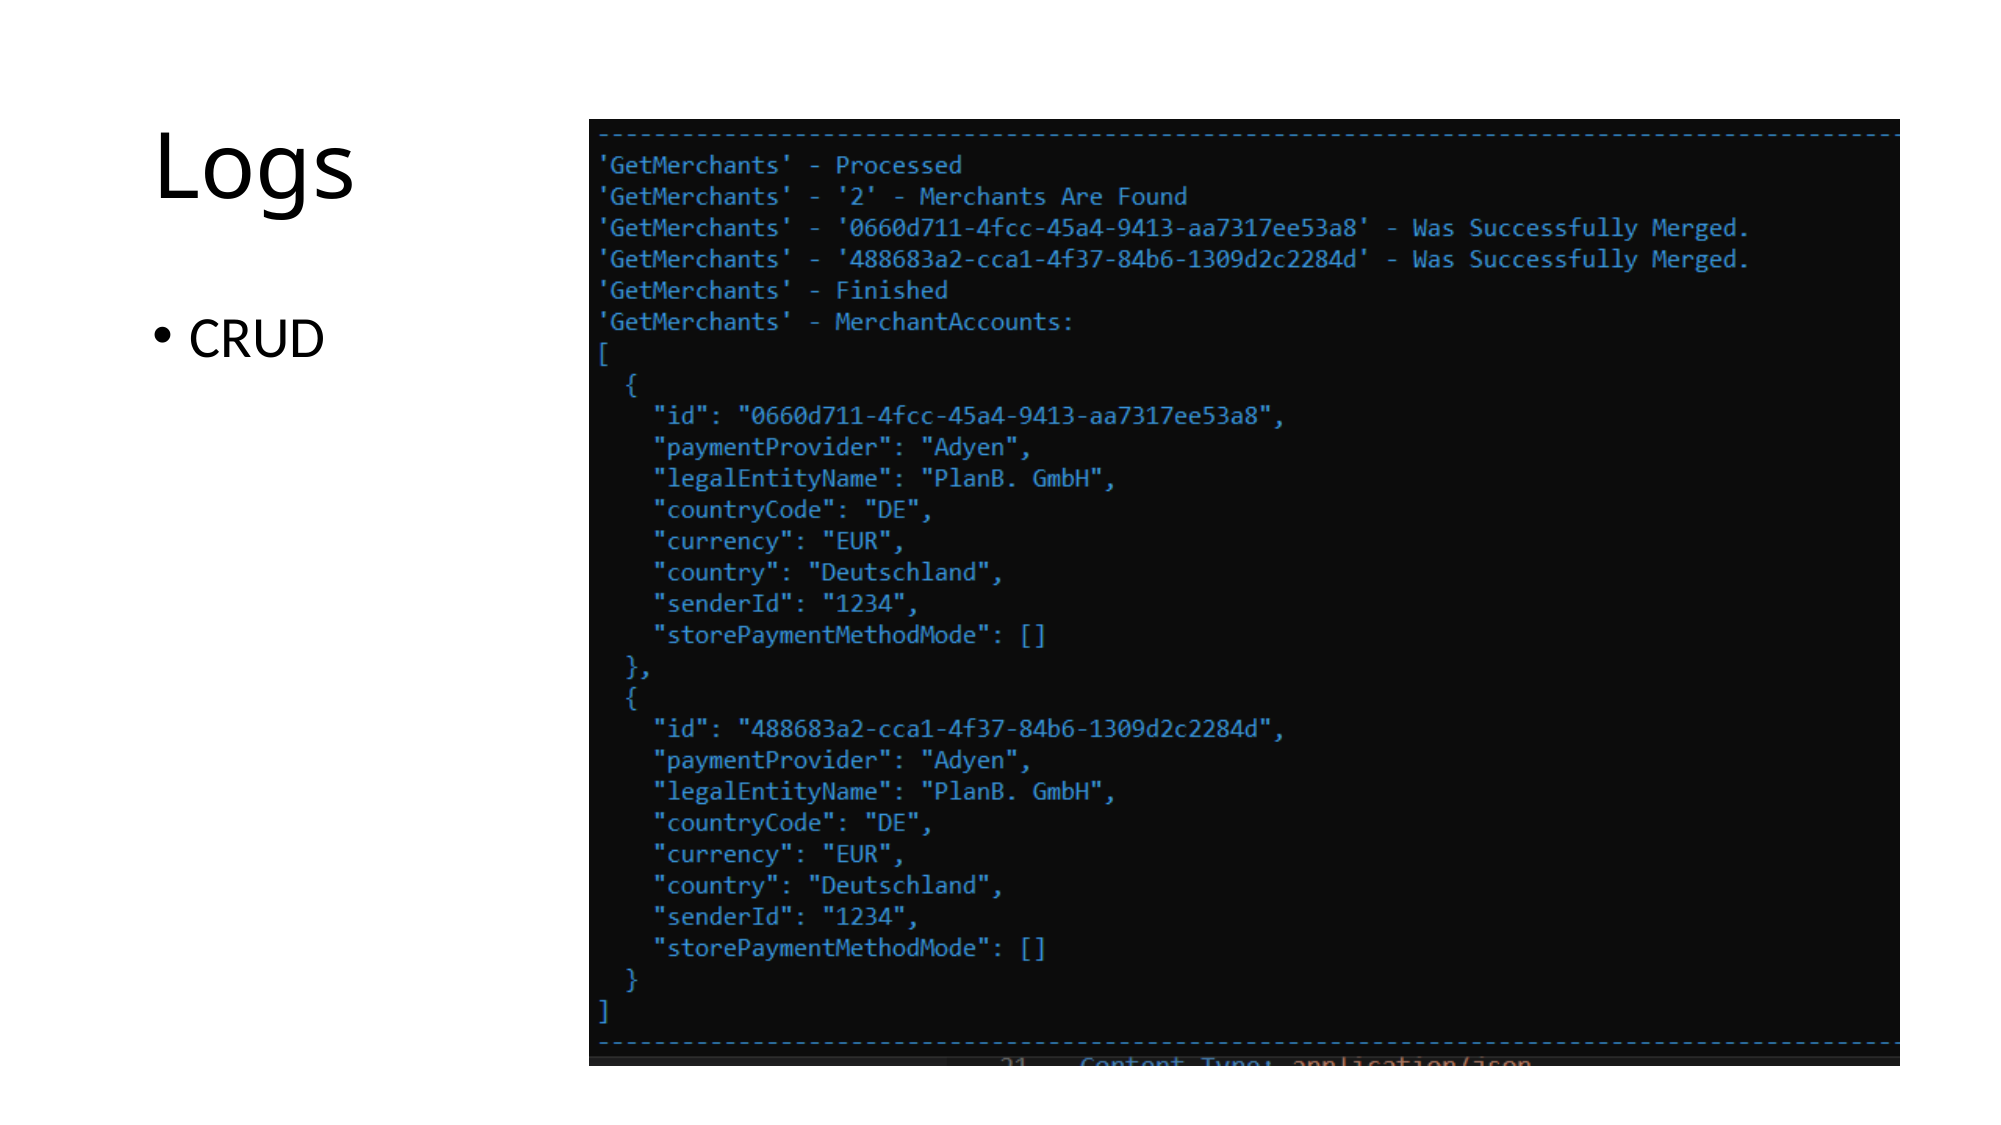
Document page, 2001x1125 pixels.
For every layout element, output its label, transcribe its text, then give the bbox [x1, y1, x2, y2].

list CRUD [137, 299, 589, 1014]
title Logs [137, 59, 1863, 278]
picture [589, 119, 1900, 1066]
